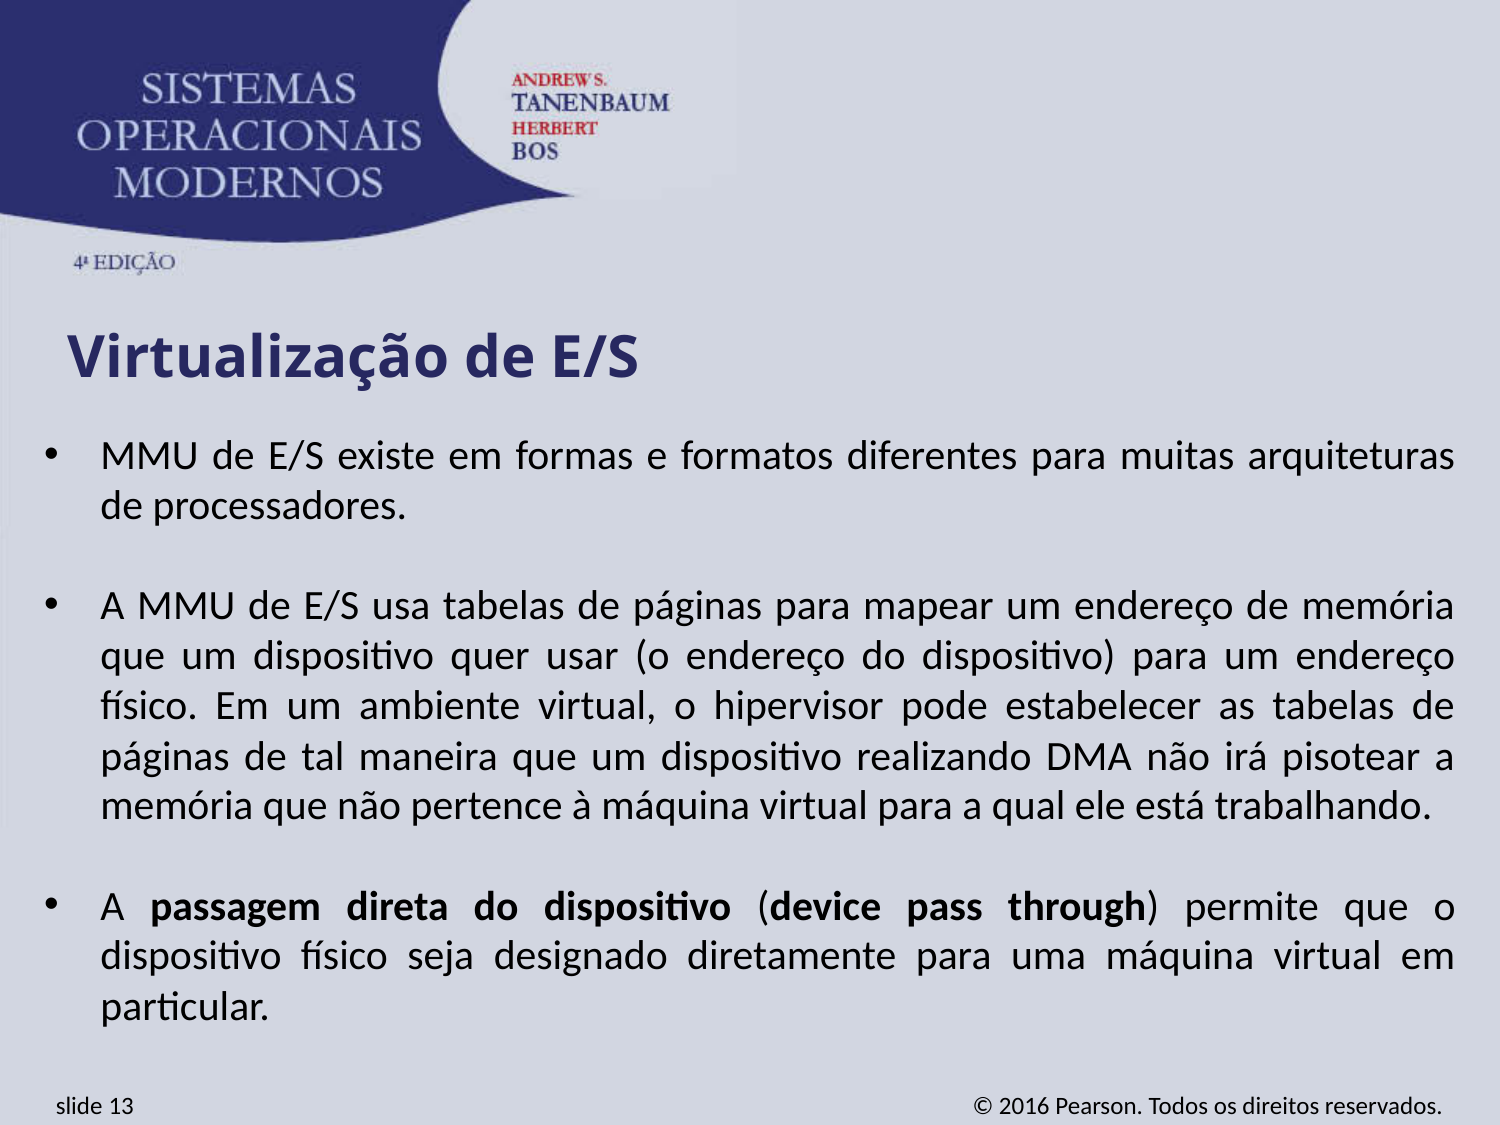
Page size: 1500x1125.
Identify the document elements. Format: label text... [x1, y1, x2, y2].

text_box MMU de E/S existe em formas e formatos diferentes para muitas arquiteturas de processadores. A MMU de E/S usa tabelas de páginas para mapear um endereço de memória que um dispositivo quer usar (o endereço do dispositivo) para um endereço físico. Em um ambiente virtual, o hipervisor pode estabelecer as tabelas de páginas de tal maneira que um dispositivo realizando DMA não irá pisotear a memória que não pertence à máquina virtual para a qual ele está trabalhando. A passagem direta do dispositivo (device pass through) permite que o dispositivo físico seja designado diretamente para uma máquina virtual em particular. [29, 420, 1471, 1036]
picture [0, 0, 1500, 1125]
text_box Virtualização de E/S [53, 311, 1388, 396]
